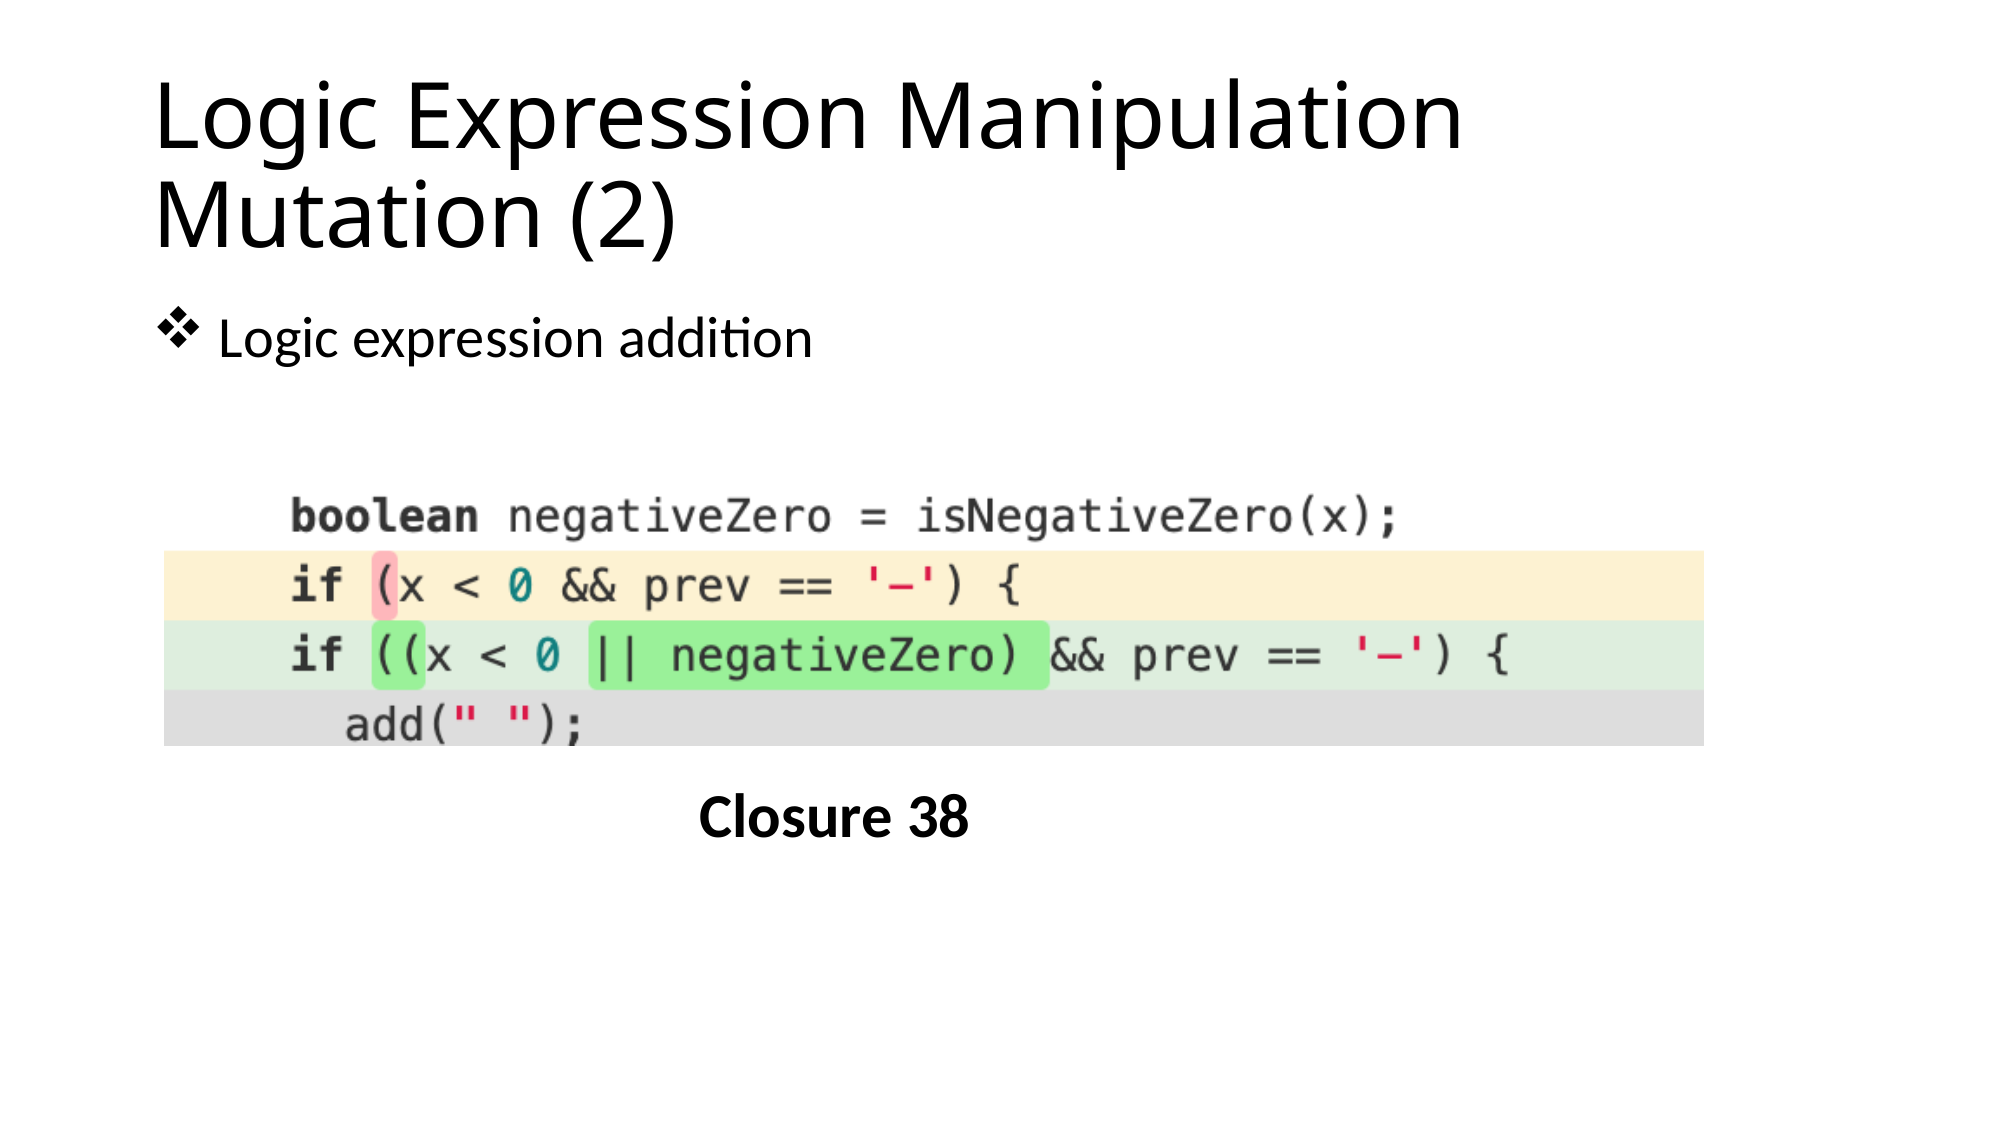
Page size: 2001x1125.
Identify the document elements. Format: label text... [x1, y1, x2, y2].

list Logic expression addition [137, 299, 1863, 1014]
picture [164, 492, 1704, 746]
title Logic Expression Manipulation Mutation (2) [137, 59, 1863, 278]
text_box Closure 38 [684, 767, 1418, 858]
